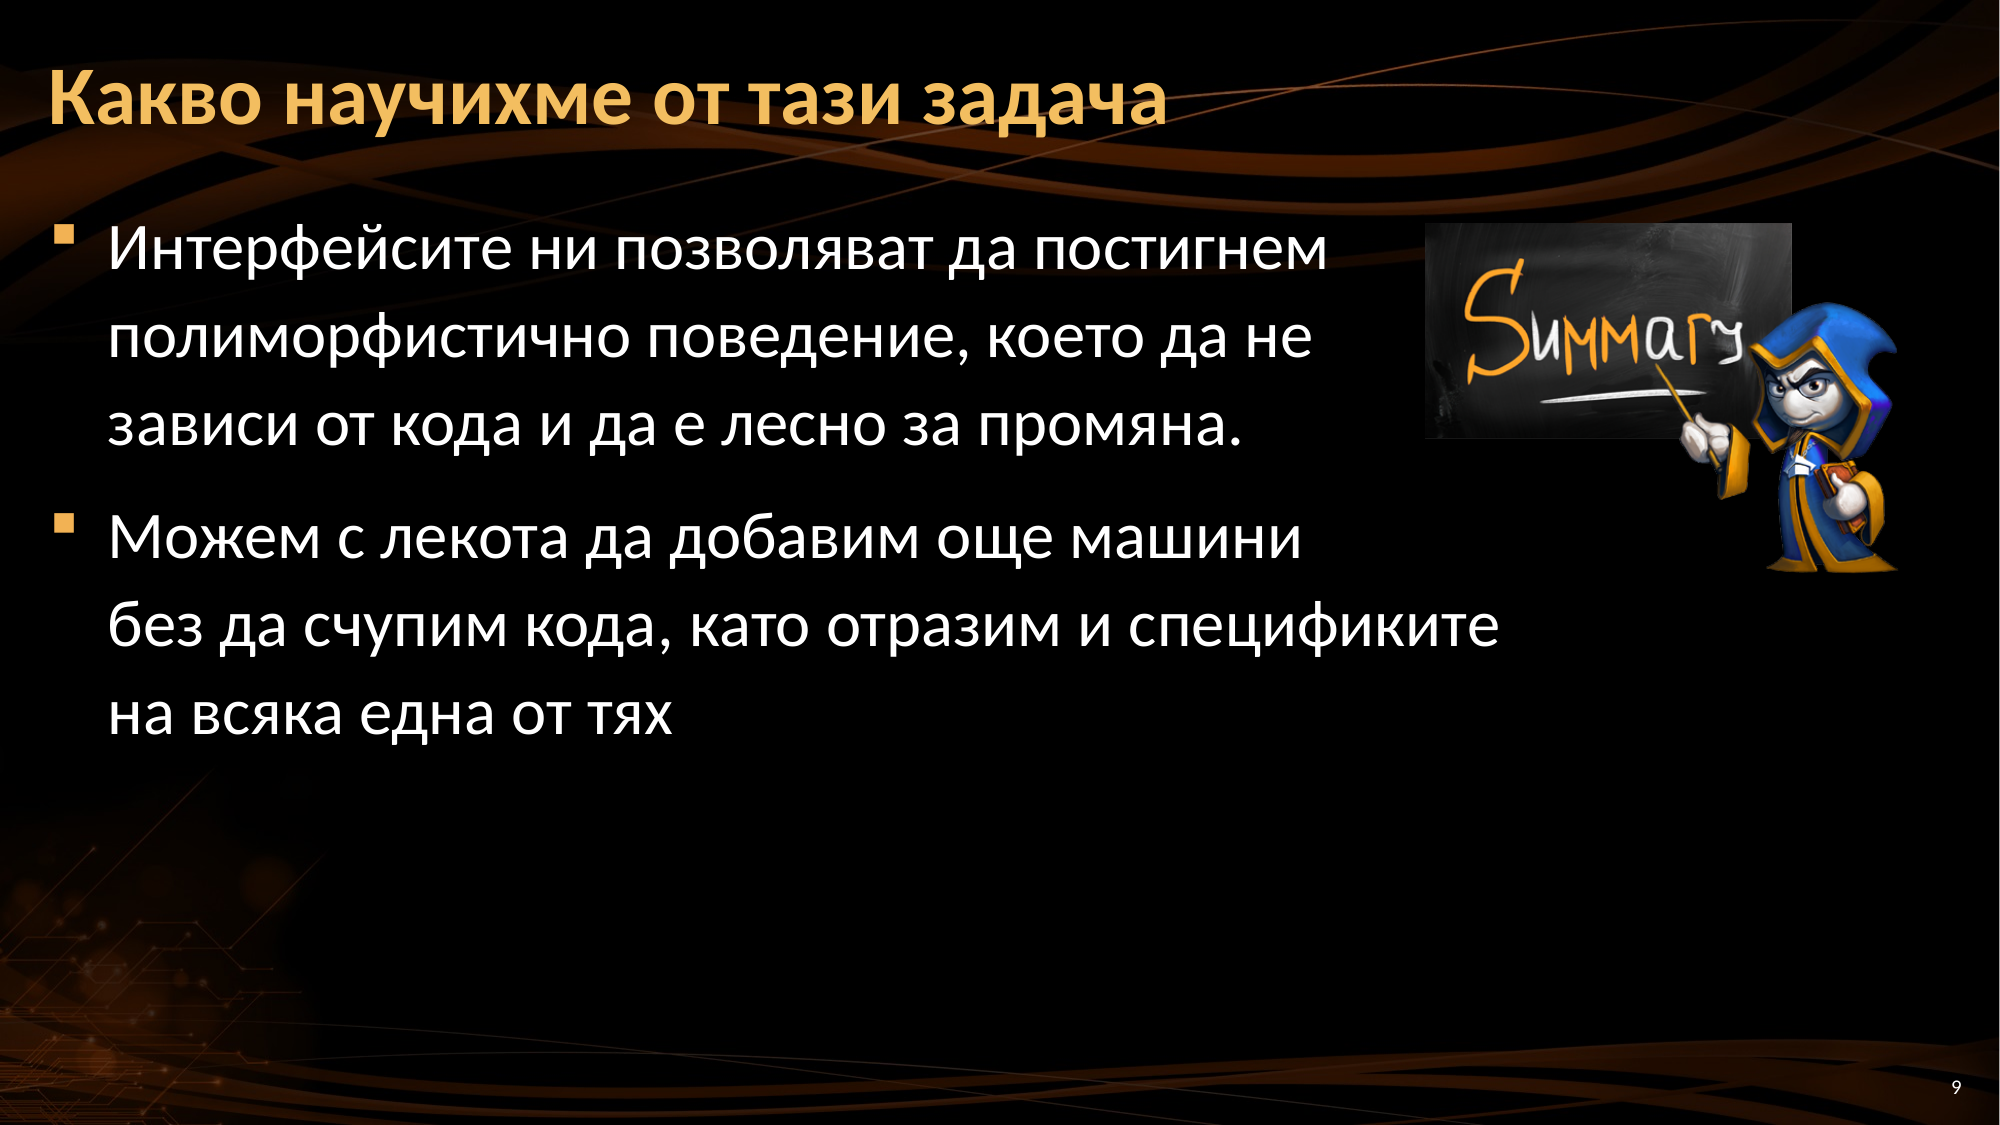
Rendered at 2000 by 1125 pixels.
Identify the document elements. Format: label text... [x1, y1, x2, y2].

picture [0, 0, 2000, 1125]
slide_number 9 [1897, 1070, 1968, 1103]
title Какво научихме от тази задача [30, 6, 1968, 189]
list Интерфейсите ни позволяват да постигнем полиморфистично поведение, което да не зависи от кода и да е лесно за промяна. Можем с лекота да добавим още машини без да счупим кода, като отразим и спецификите на всяка една от тях [31, 189, 1968, 1103]
